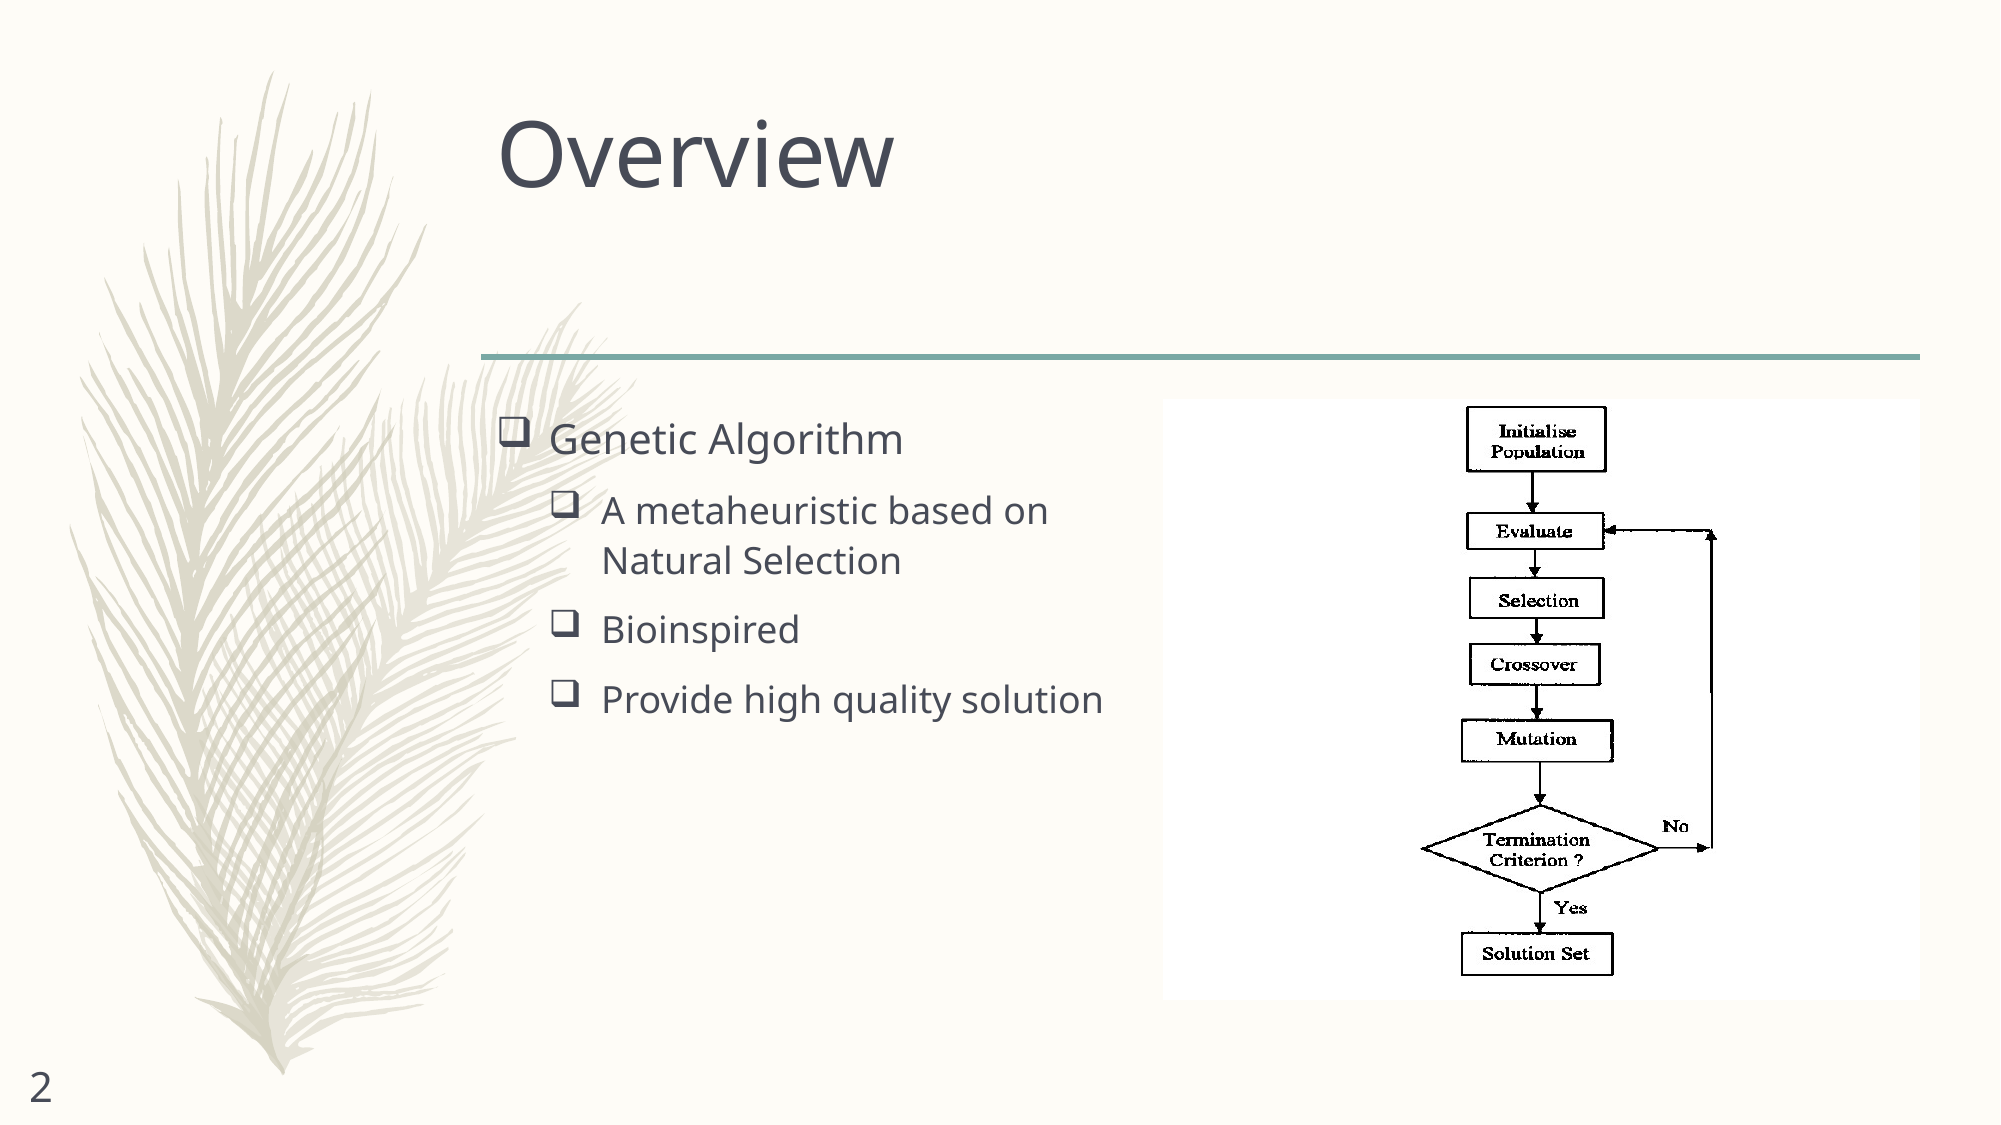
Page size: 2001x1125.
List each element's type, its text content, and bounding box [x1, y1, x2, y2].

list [1163, 399, 1921, 1001]
text_box 2 [0, 1061, 69, 1125]
title Overview [481, 93, 1920, 350]
list Genetic Algorithm A metaheuristic based on Natural Selection Bioinspired Provide high quality solution [481, 399, 1163, 1000]
